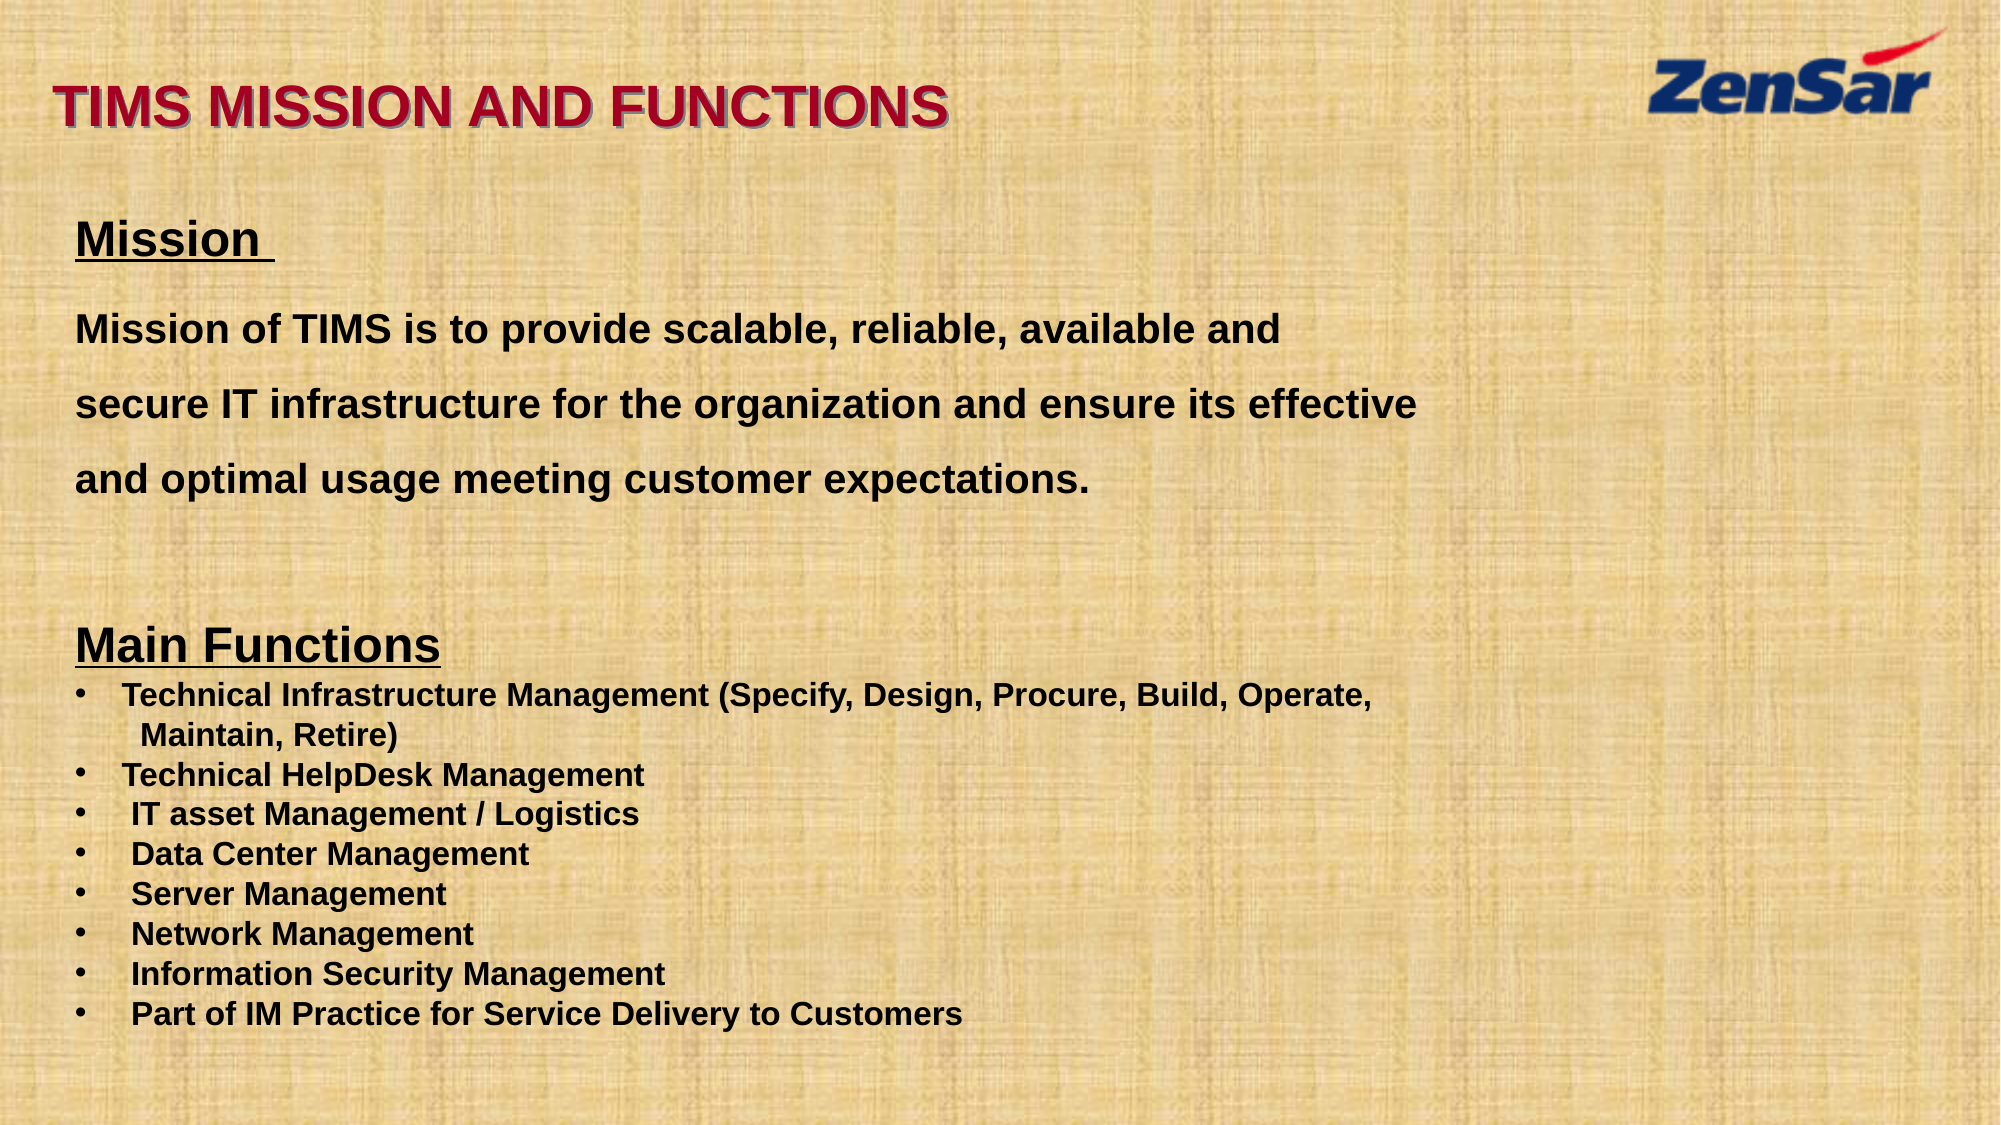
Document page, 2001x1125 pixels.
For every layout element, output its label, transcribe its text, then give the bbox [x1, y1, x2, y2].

text_box TIMS MISSION AND FUNCTIONS [37, 37, 1227, 179]
picture [0, 0, 2001, 1125]
text_box Mission Mission of TIMS is to provide scalable, reliable, available and secure IT infrastructure for the organization and ensure its effective and optimal usage meeting customer expectations. [59, 198, 1438, 609]
text_box Main Functions Technical Infrastructure Management (Specify, Design, Procure, Build, Operate, Maintain, Retire) Technical HelpDesk Management IT asset Management / Logistics Data Center Management Server Management Network Management Information Security Management Part of IM Practice for Service Delivery to Customers [59, 605, 1414, 1040]
